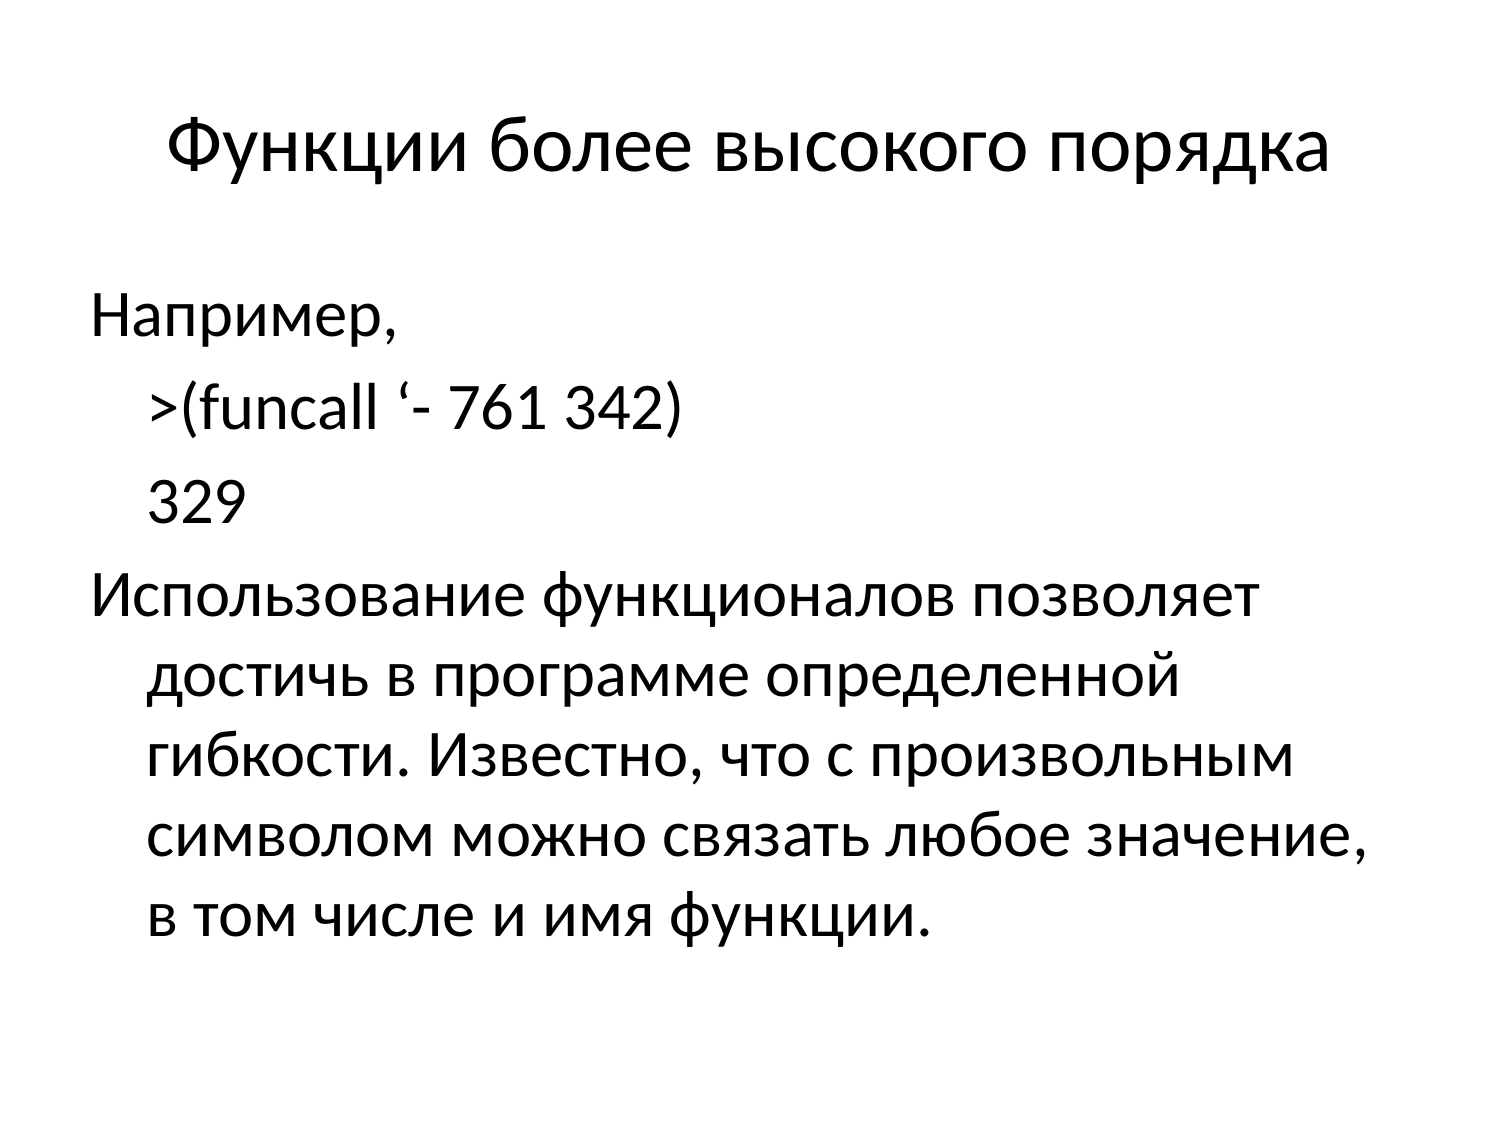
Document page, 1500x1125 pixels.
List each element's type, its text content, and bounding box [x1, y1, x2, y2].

title Функции более высокого порядка [75, 45, 1425, 233]
list Например, >(funcall ‘- 761 342) 329 Использование функционалов позволяет достичь в программе определенной гибкости. Известно, что с произвольным символом можно связать любое значение, в том числе и имя функции. [75, 262, 1425, 1005]
